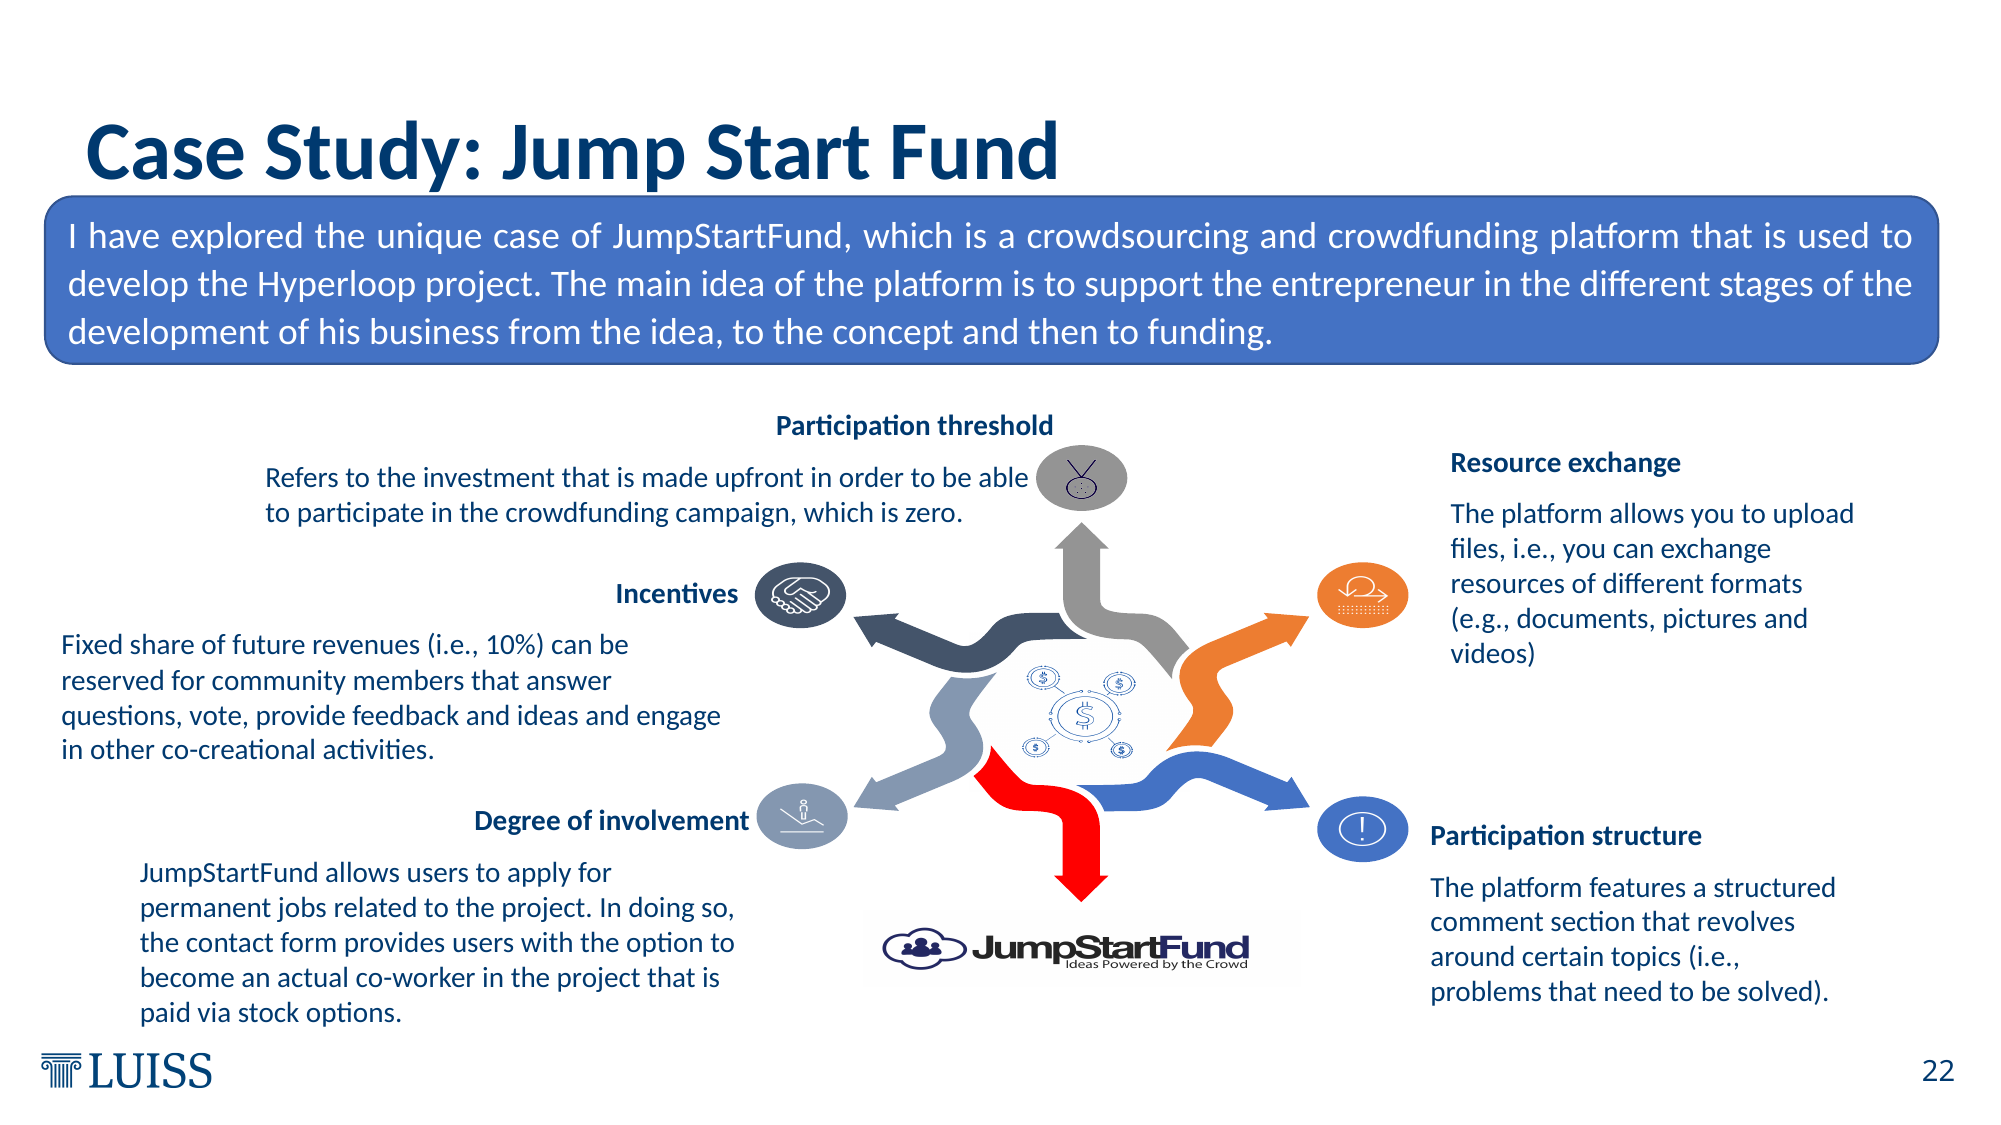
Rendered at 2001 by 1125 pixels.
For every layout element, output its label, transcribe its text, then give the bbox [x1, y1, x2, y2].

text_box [61, 406, 1869, 1016]
picture [0, 1015, 257, 1125]
slide_number 22 [1520, 1042, 1971, 1103]
text_box I have explored the unique case of JumpStartFund, which is a crowdsourcing and crowdfunding platform that is used to develop the Hyperloop project. The main idea of the platform is to support the entrepreneur in the different stages of the development of his business from the idea, to the concept and then to funding. [43, 195, 1940, 365]
title Case Study: Jump Start Fund [84, 50, 2000, 240]
